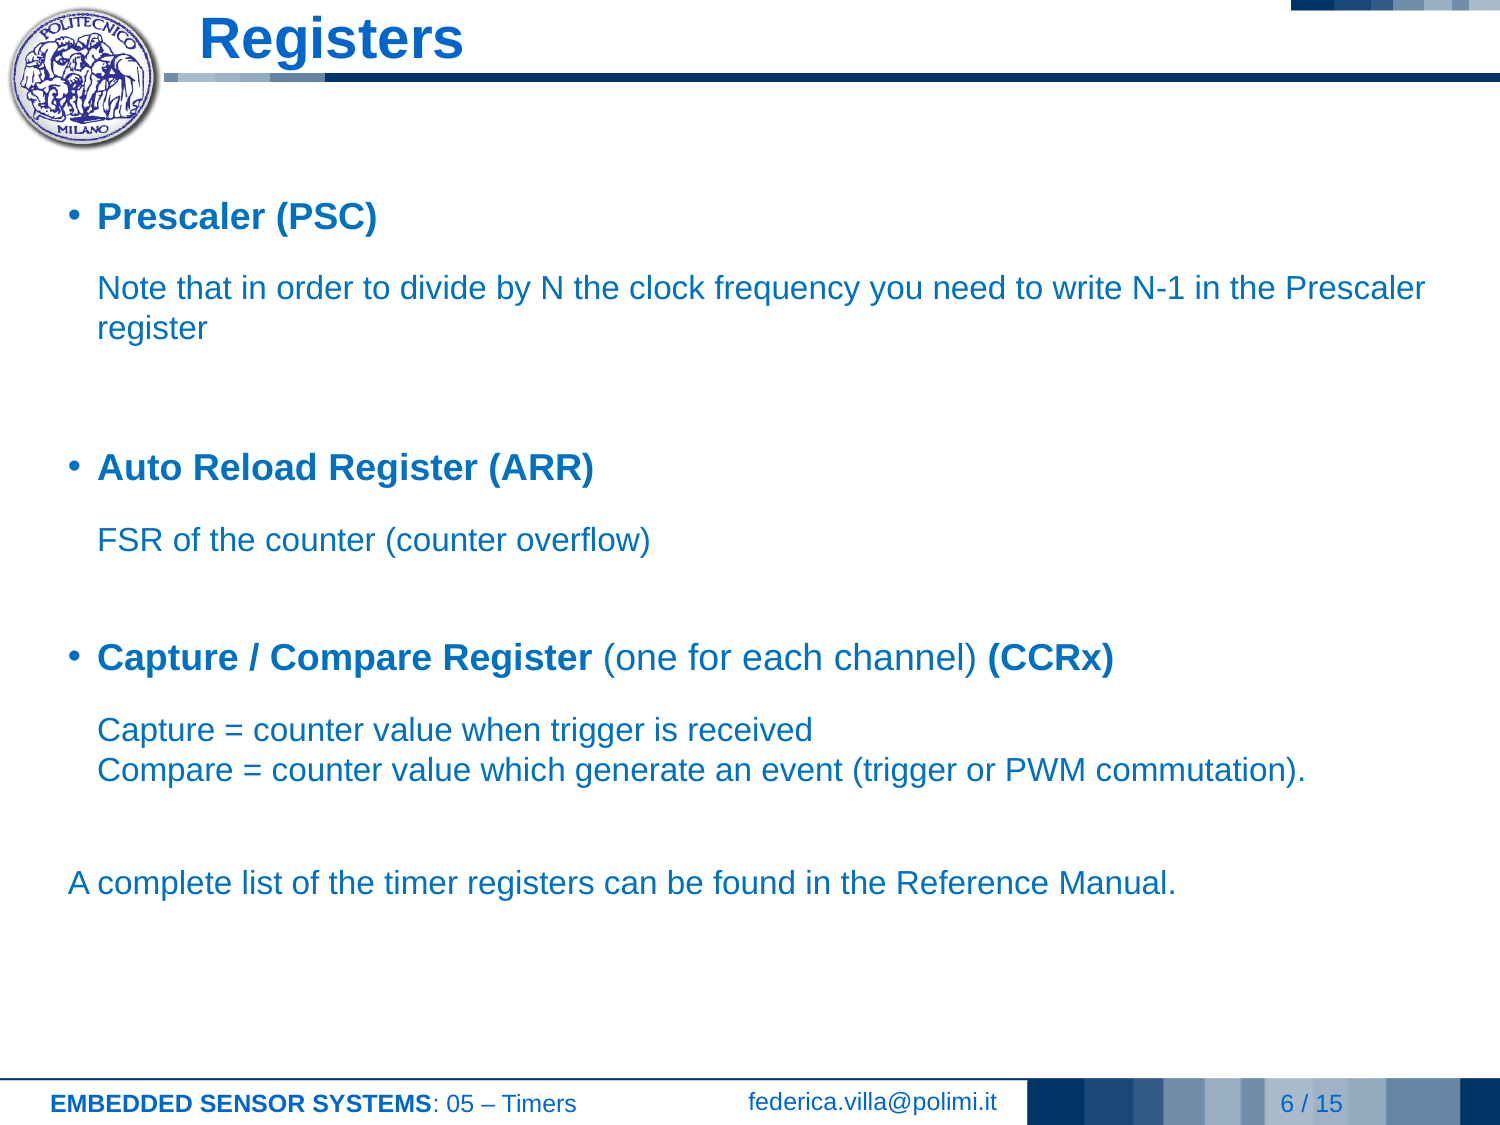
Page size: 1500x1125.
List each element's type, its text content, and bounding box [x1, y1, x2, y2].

text_box Prescaler (PSC) Note that in order to divide by N the clock frequency you need to write N-1 in the Prescaler register Auto Reload Register (ARR) FSR of the counter (counter overflow) Capture / Compare Register (one for each channel) (CCRx) Capture = counter value when trigger is received Compare = counter value which generate an event (trigger or PWM commutation). A complete list of the timer registers can be found in the Reference Manual. [53, 184, 1483, 965]
picture [0, 1074, 1500, 1125]
title Registers [199, 0, 1500, 71]
picture [0, 0, 1500, 153]
